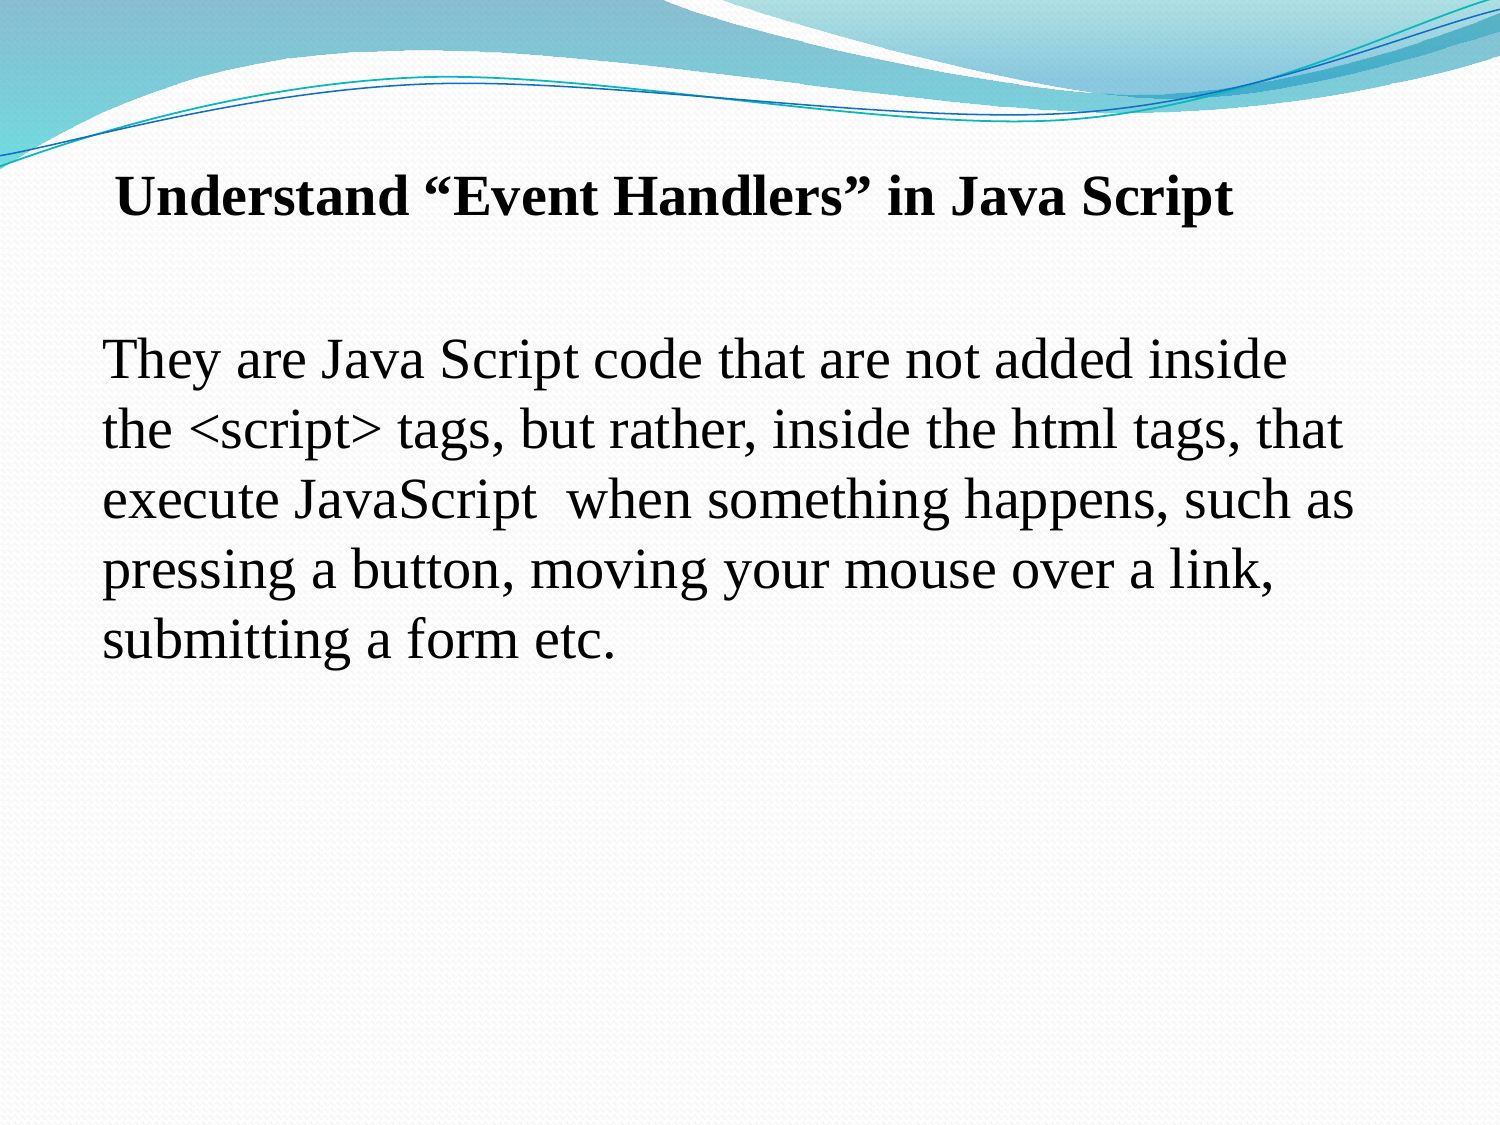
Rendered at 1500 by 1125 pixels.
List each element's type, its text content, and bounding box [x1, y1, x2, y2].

text_box They are Java Script code that are not added inside the <script> tags, but rather, inside the html tags, that execute JavaScript when something happens, such as pressing a button, moving your mouse over a link, submitting a form etc. [87, 312, 1375, 678]
text_box Understand “Event Handlers” in Java Script [99, 149, 1338, 235]
